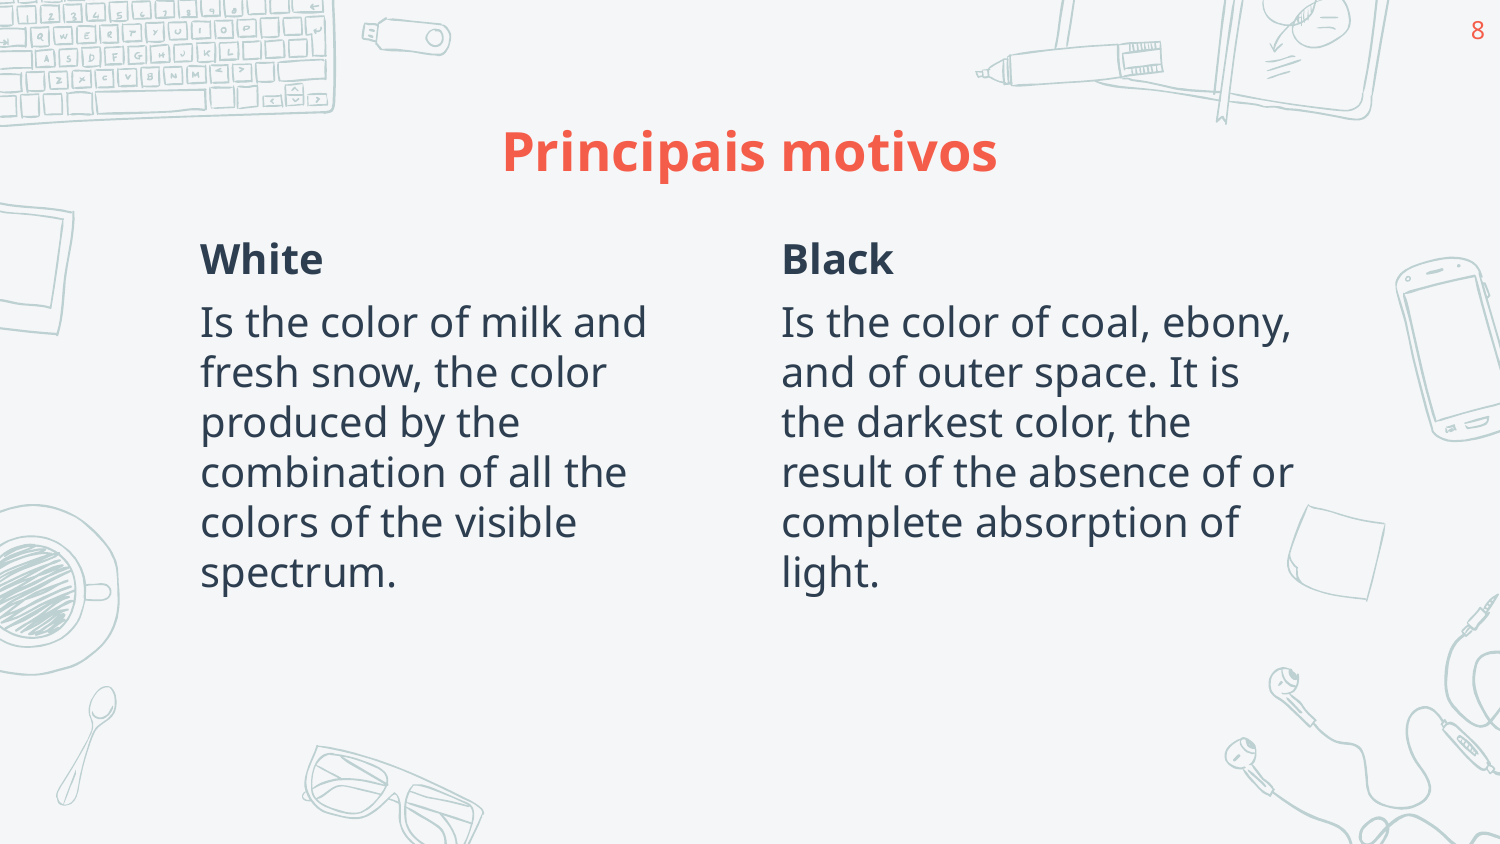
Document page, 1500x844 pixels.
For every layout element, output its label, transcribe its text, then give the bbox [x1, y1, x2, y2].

list Black Is the color of coal, ebony, and of outer space. It is the darkest color, the result of the absence of or complete absorption of light. [766, 218, 1315, 790]
title Principais motivos [185, 102, 1315, 198]
slide_number ‹#› [1435, 0, 1500, 53]
list White Is the color of milk and fresh snow, the color produced by the combination of all the colors of the visible spectrum. [185, 218, 734, 790]
